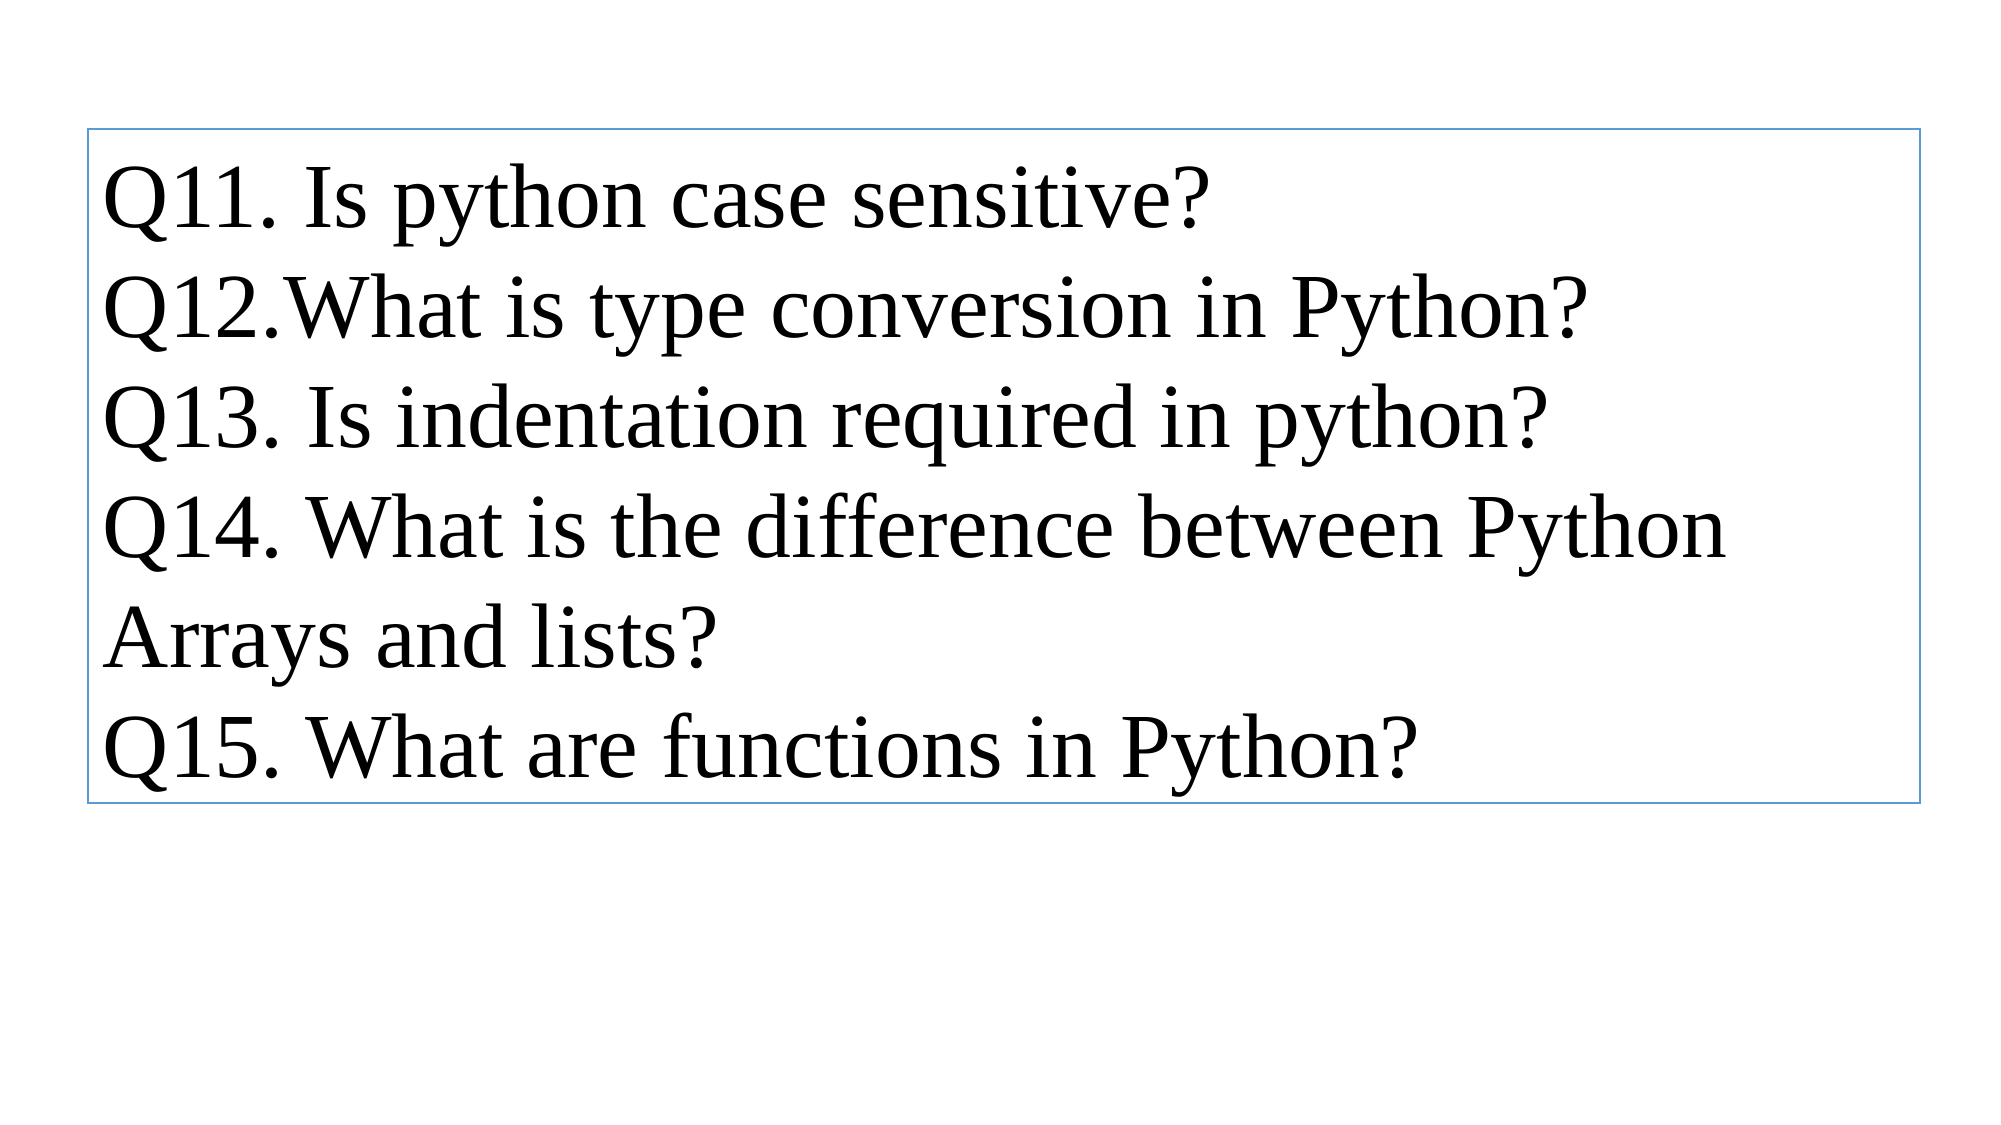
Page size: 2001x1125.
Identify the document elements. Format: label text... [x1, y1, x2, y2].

text_box Q11. Is python case sensitive? Q12.What is type conversion in Python? Q13. Is indentation required in python? Q14. What is the difference between Python Arrays and lists? Q15. What are functions in Python? [87, 128, 1921, 804]
